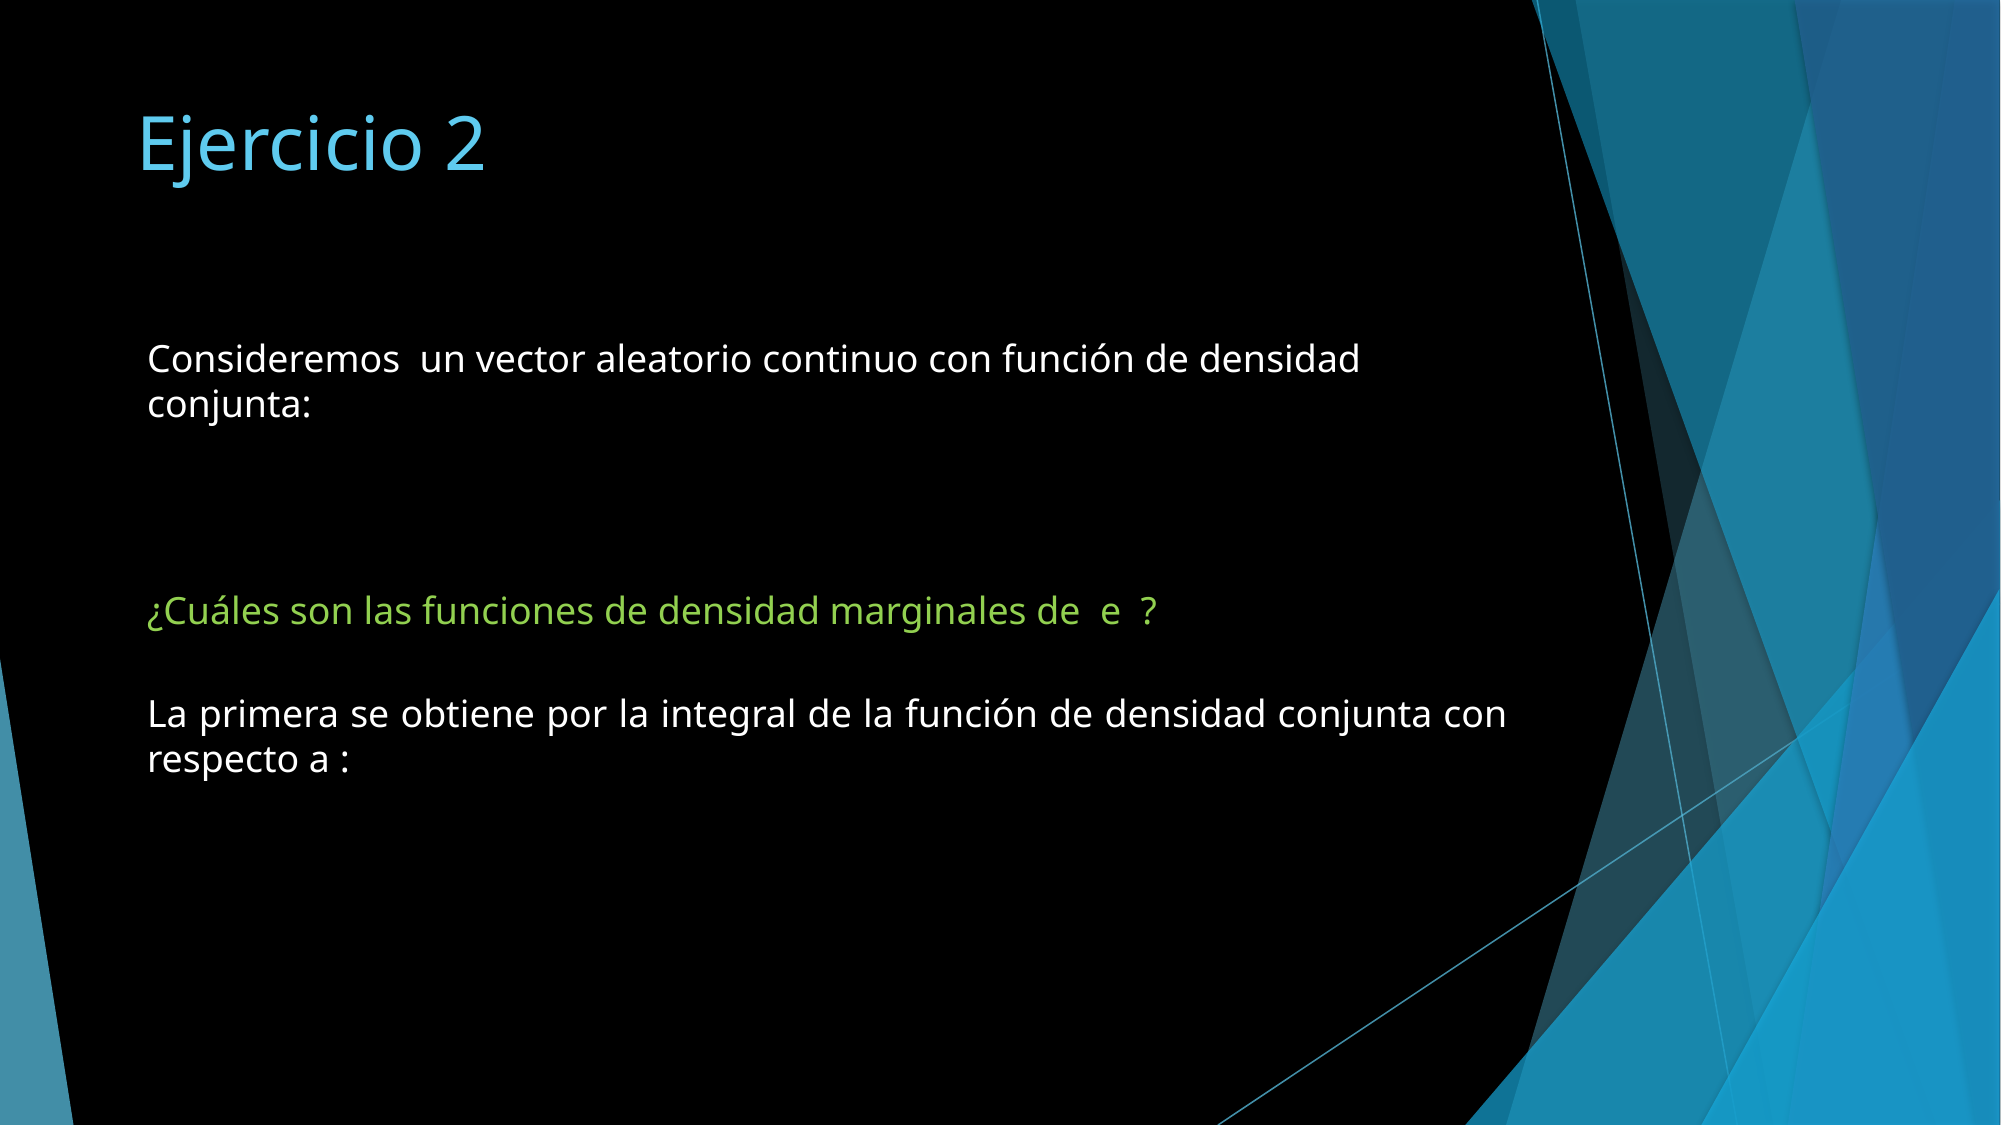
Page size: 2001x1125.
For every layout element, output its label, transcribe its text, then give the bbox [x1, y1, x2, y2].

title Ejercicio 2 [121, 88, 1473, 305]
